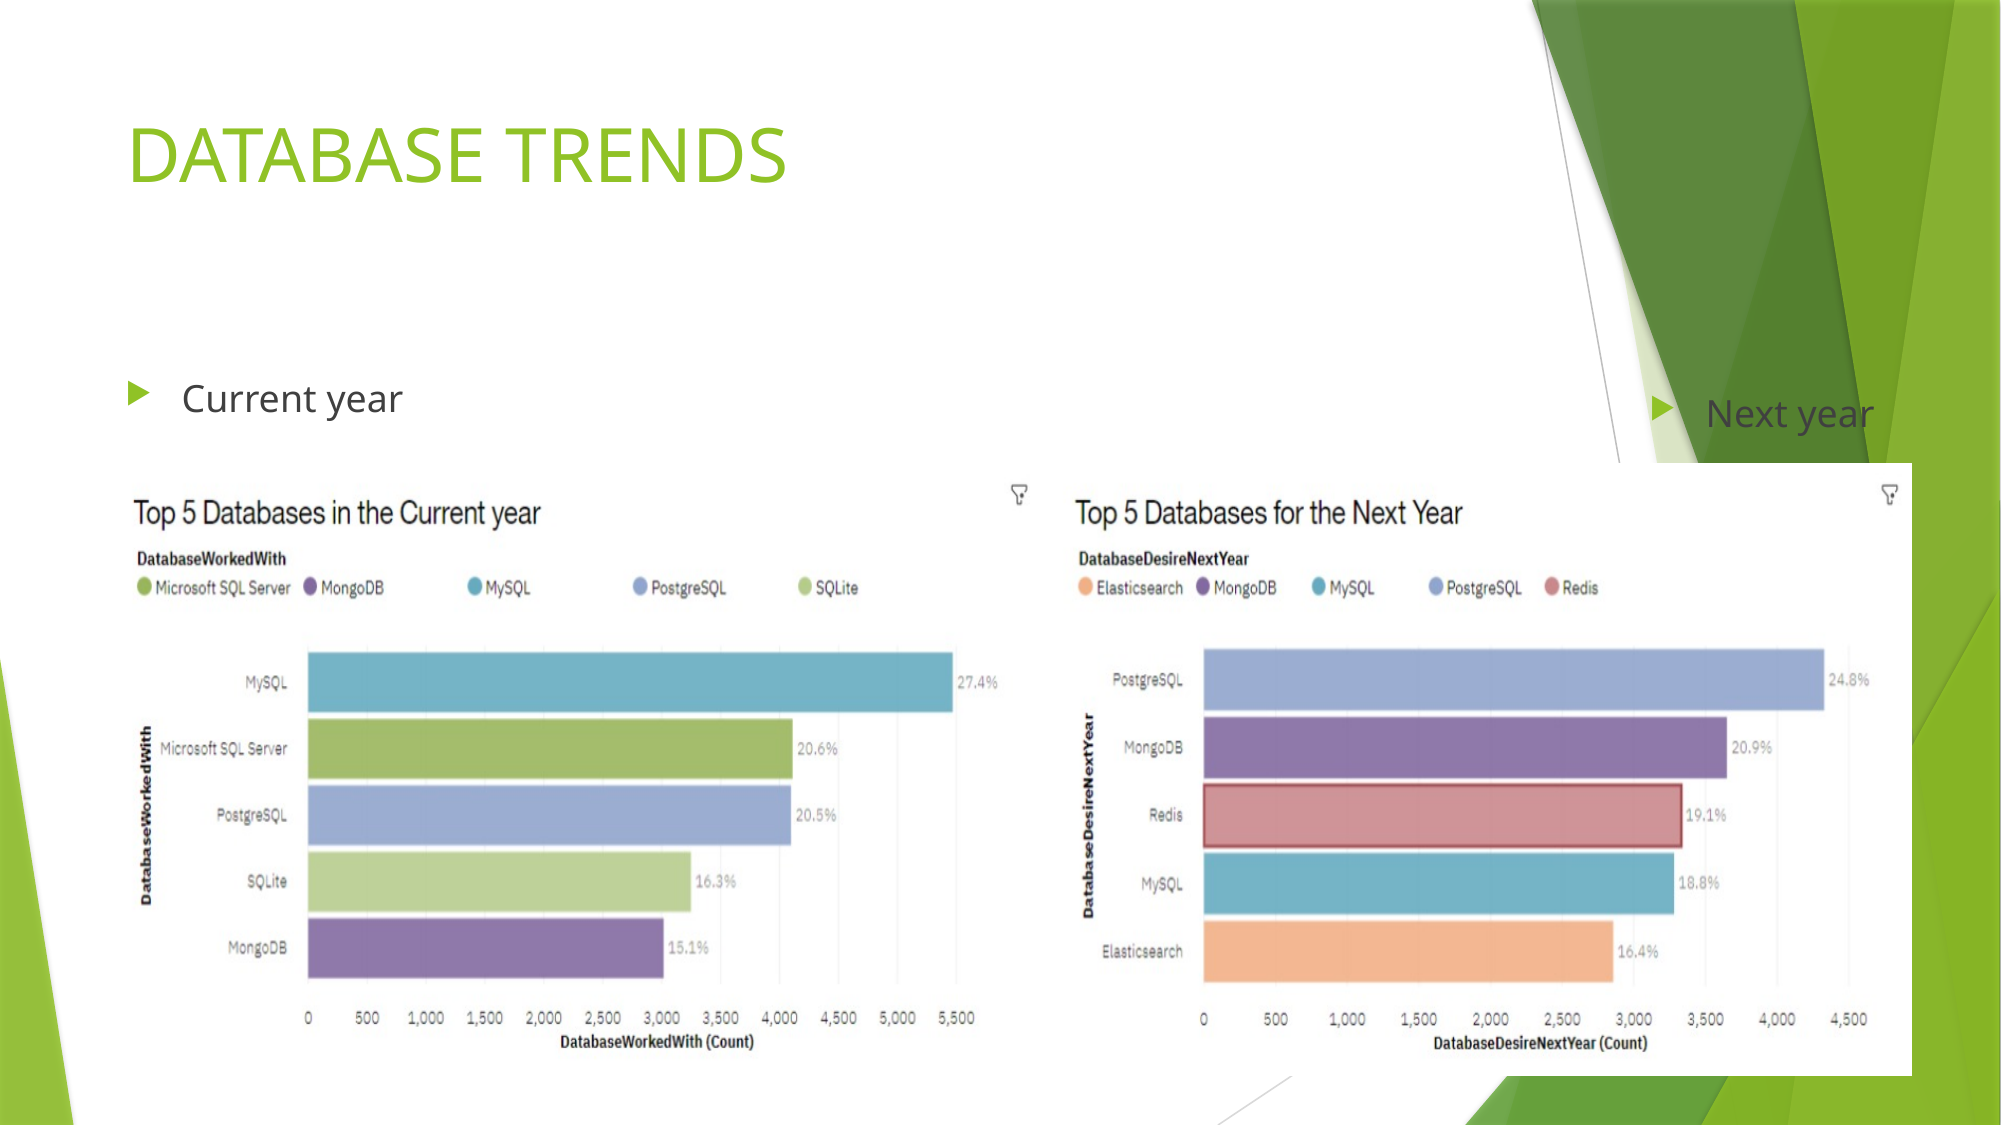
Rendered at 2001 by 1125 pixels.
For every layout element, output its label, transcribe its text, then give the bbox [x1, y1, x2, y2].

title DATABASE TRENDS [111, 99, 1522, 317]
list Next year [1062, 382, 1890, 463]
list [115, 463, 1912, 1077]
list Current year [110, 367, 902, 462]
